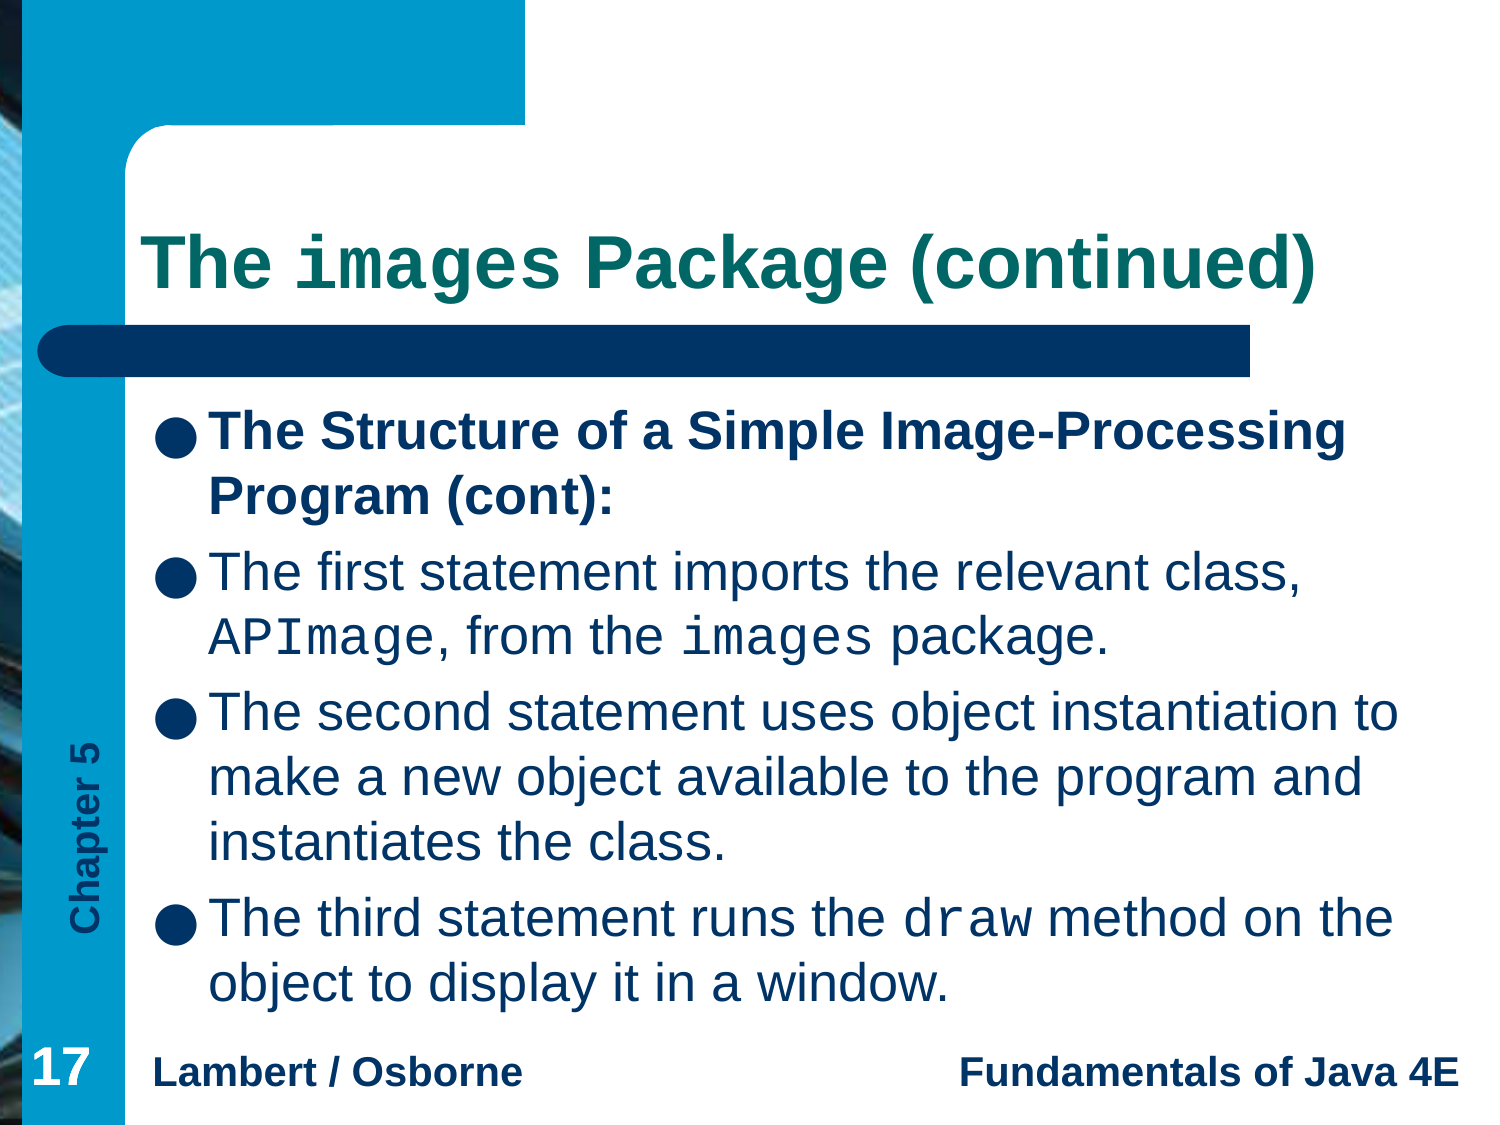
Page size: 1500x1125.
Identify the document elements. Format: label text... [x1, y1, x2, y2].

text_box ‹#› [13, 1023, 111, 1105]
picture [0, 0, 21, 1125]
list The Structure of a Simple Image-Processing Program (cont): The first statement imports the relevant class, APImage, from the images package. The second statement uses object instantiation to make a new object available to the program and instantiates the class. The third statement runs the draw method on the object to display it in a window. [137, 387, 1450, 999]
title The images Package (continued) [125, 125, 1425, 313]
